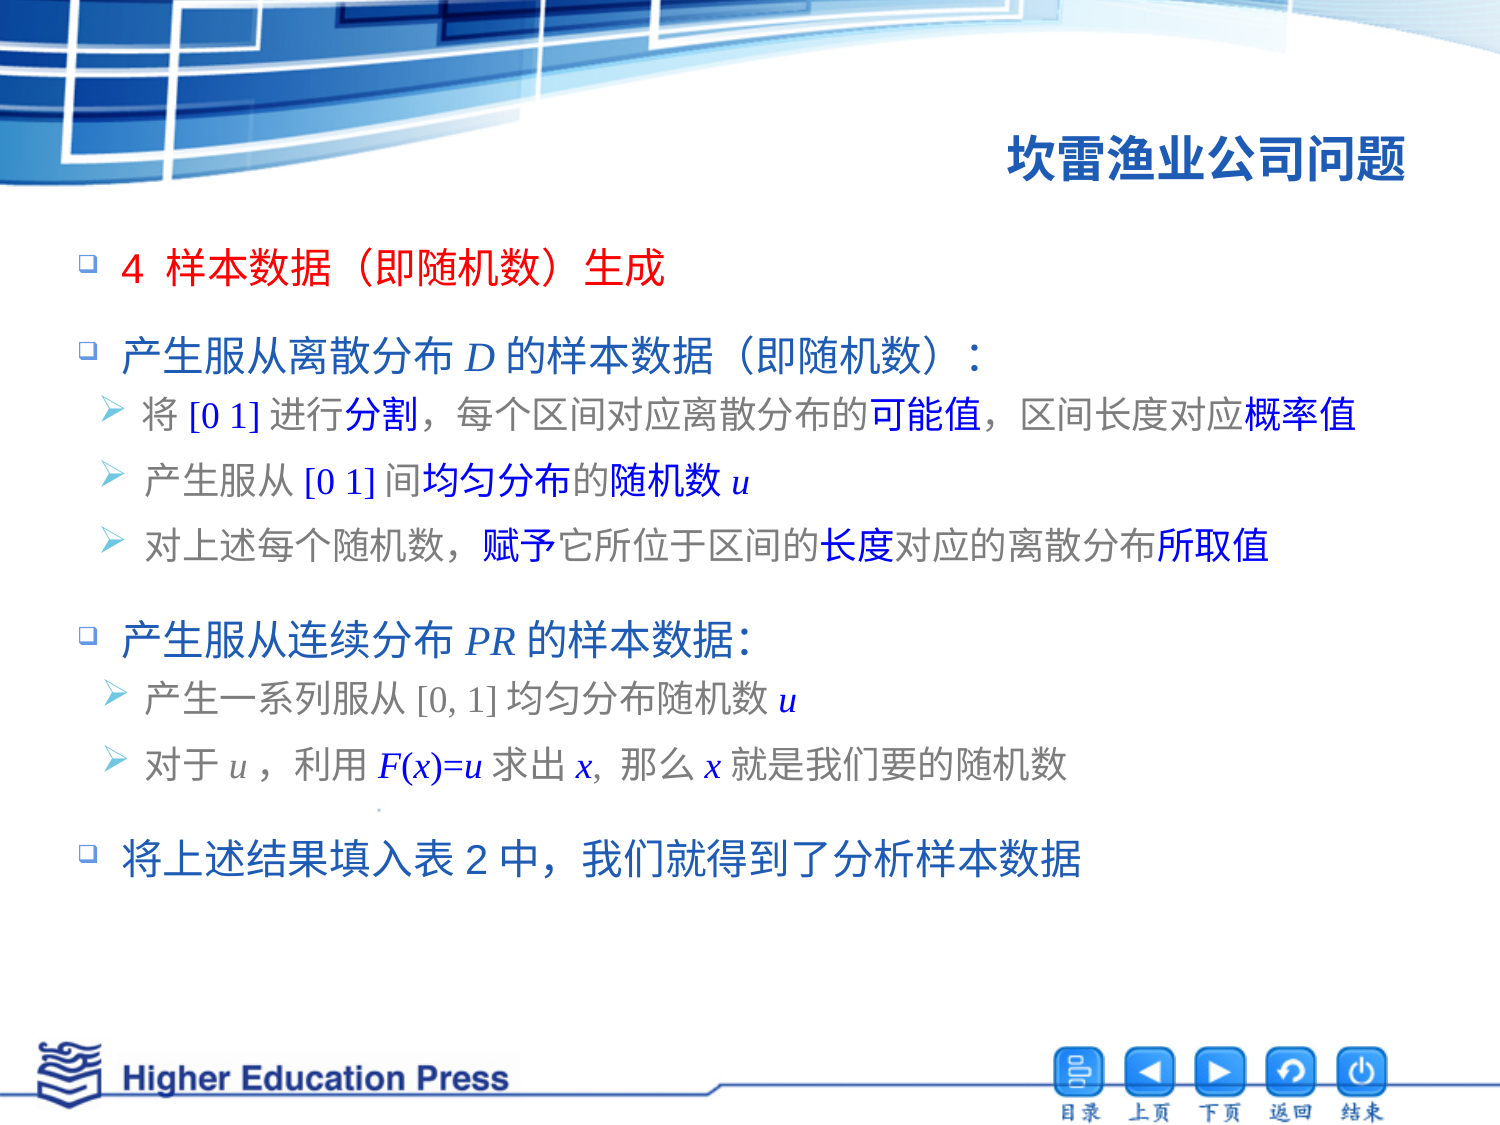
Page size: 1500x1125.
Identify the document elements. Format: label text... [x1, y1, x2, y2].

title 坎雷渔业公司问题 [440, 79, 1429, 195]
picture [0, 0, 1500, 1125]
list 4 样本数据（即随机数）生成 产生服从离散分布D的样本数据（即随机数）： 将[0 1]进行分割，每个区间对应离散分布的可能值，区间长度对应概率值 产生服从[0 1]间均匀分布的随机数u 对上述每个随机数，赋予它所位于区间的长度对应的离散分布所取值 产生服从连续分布PR的样本数据： 产生一系列服从[0, 1]均匀分布随机数u 对于u，利用F(x)=u求出x, 那么x就是我们要的随机数 将上述结果填入表2中，我们就得到了分析样本数据 [65, 224, 1428, 1077]
